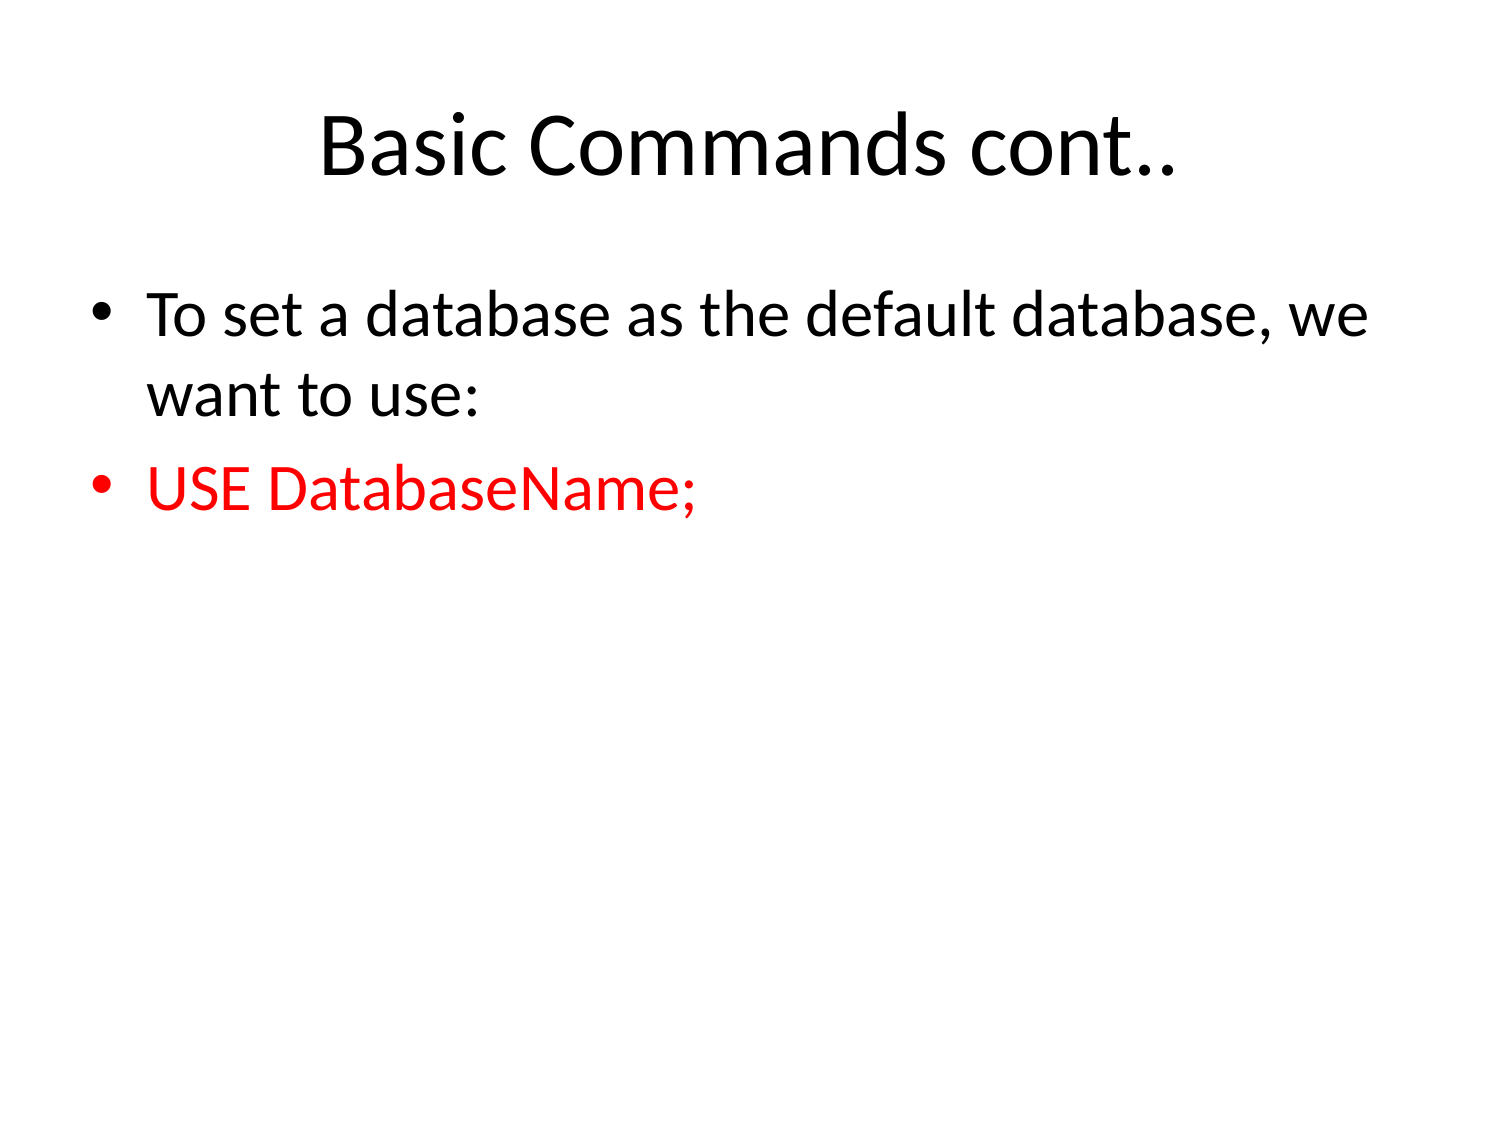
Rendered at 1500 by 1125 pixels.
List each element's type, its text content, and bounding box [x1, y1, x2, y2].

title Basic Commands cont.. [75, 45, 1425, 233]
list To set a database as the default database, we want to use: USE DatabaseName; [75, 262, 1425, 1005]
